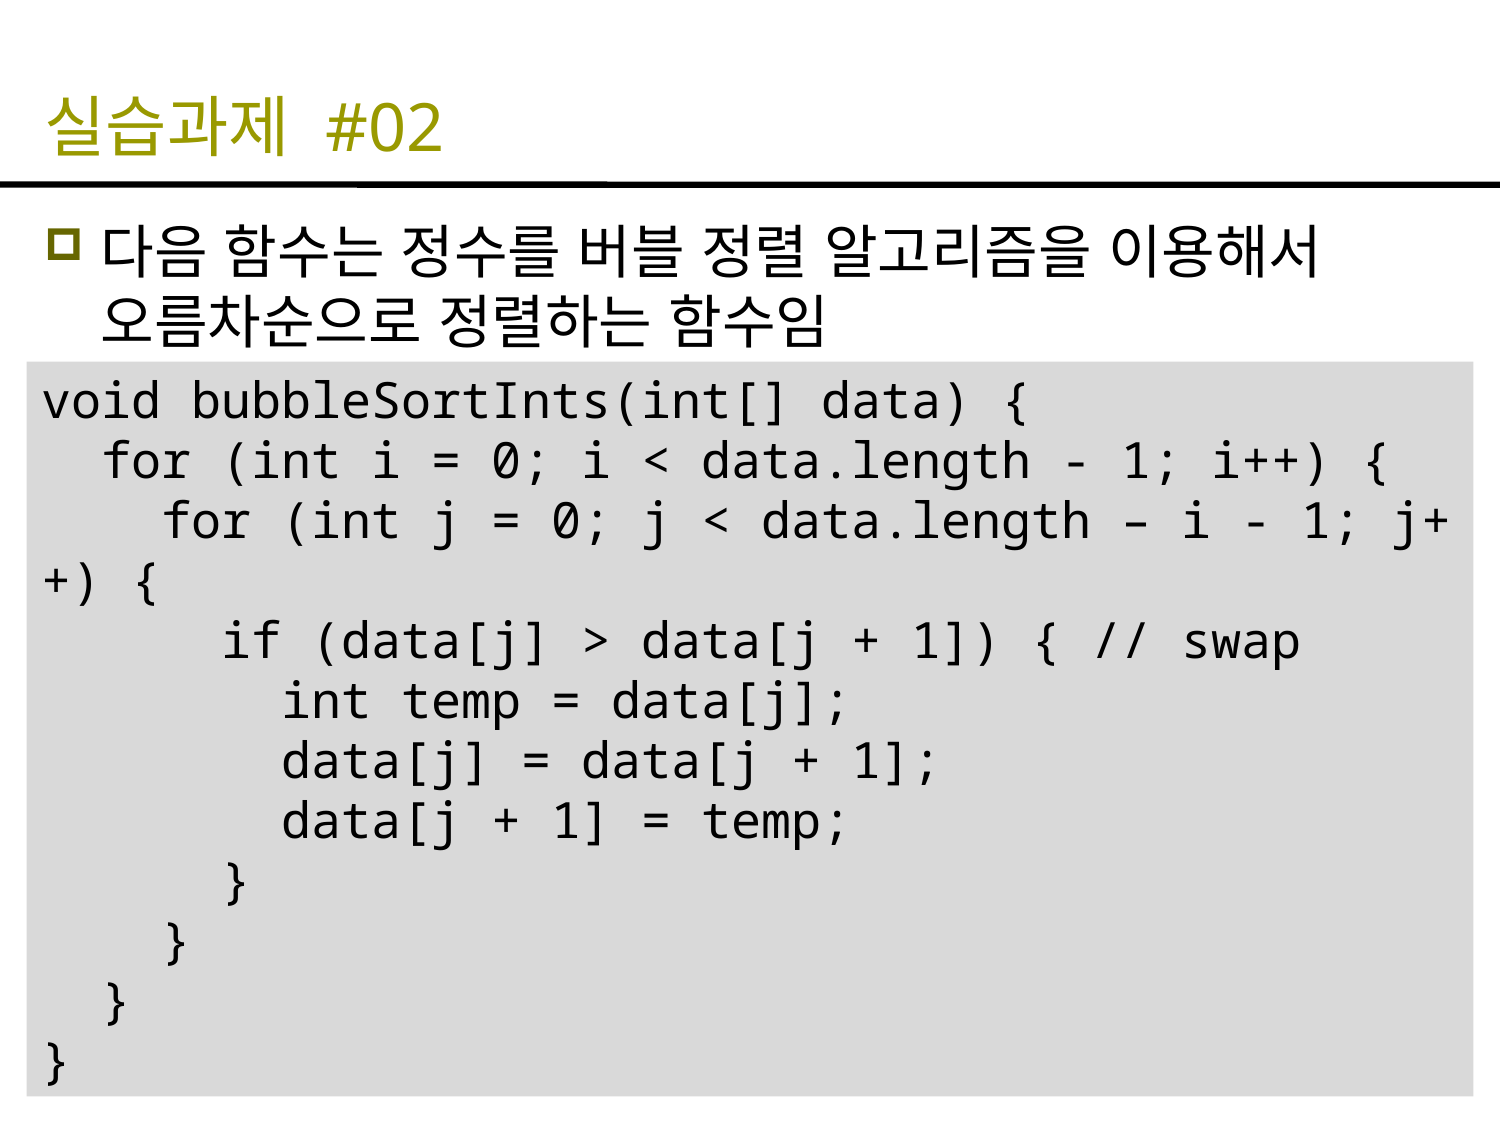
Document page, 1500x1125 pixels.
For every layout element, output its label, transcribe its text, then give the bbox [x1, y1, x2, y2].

title 실습과제 #02 [29, 45, 1471, 173]
text_box void bubbleSortInts(int[] data) { for (int i = 0; i < data.length - 1; i++) { for (int j = 0; j < data.length – i - 1; j++) { if (data[j] > data[j + 1]) { // swap int temp = data[j]; data[j] = data[j + 1]; data[j + 1] = temp; } } } } [26, 361, 1474, 1097]
list 다음 함수는 정수를 버블 정렬 알고리즘을 이용해서 오름차순으로 정렬하는 함수임 [29, 208, 1471, 361]
